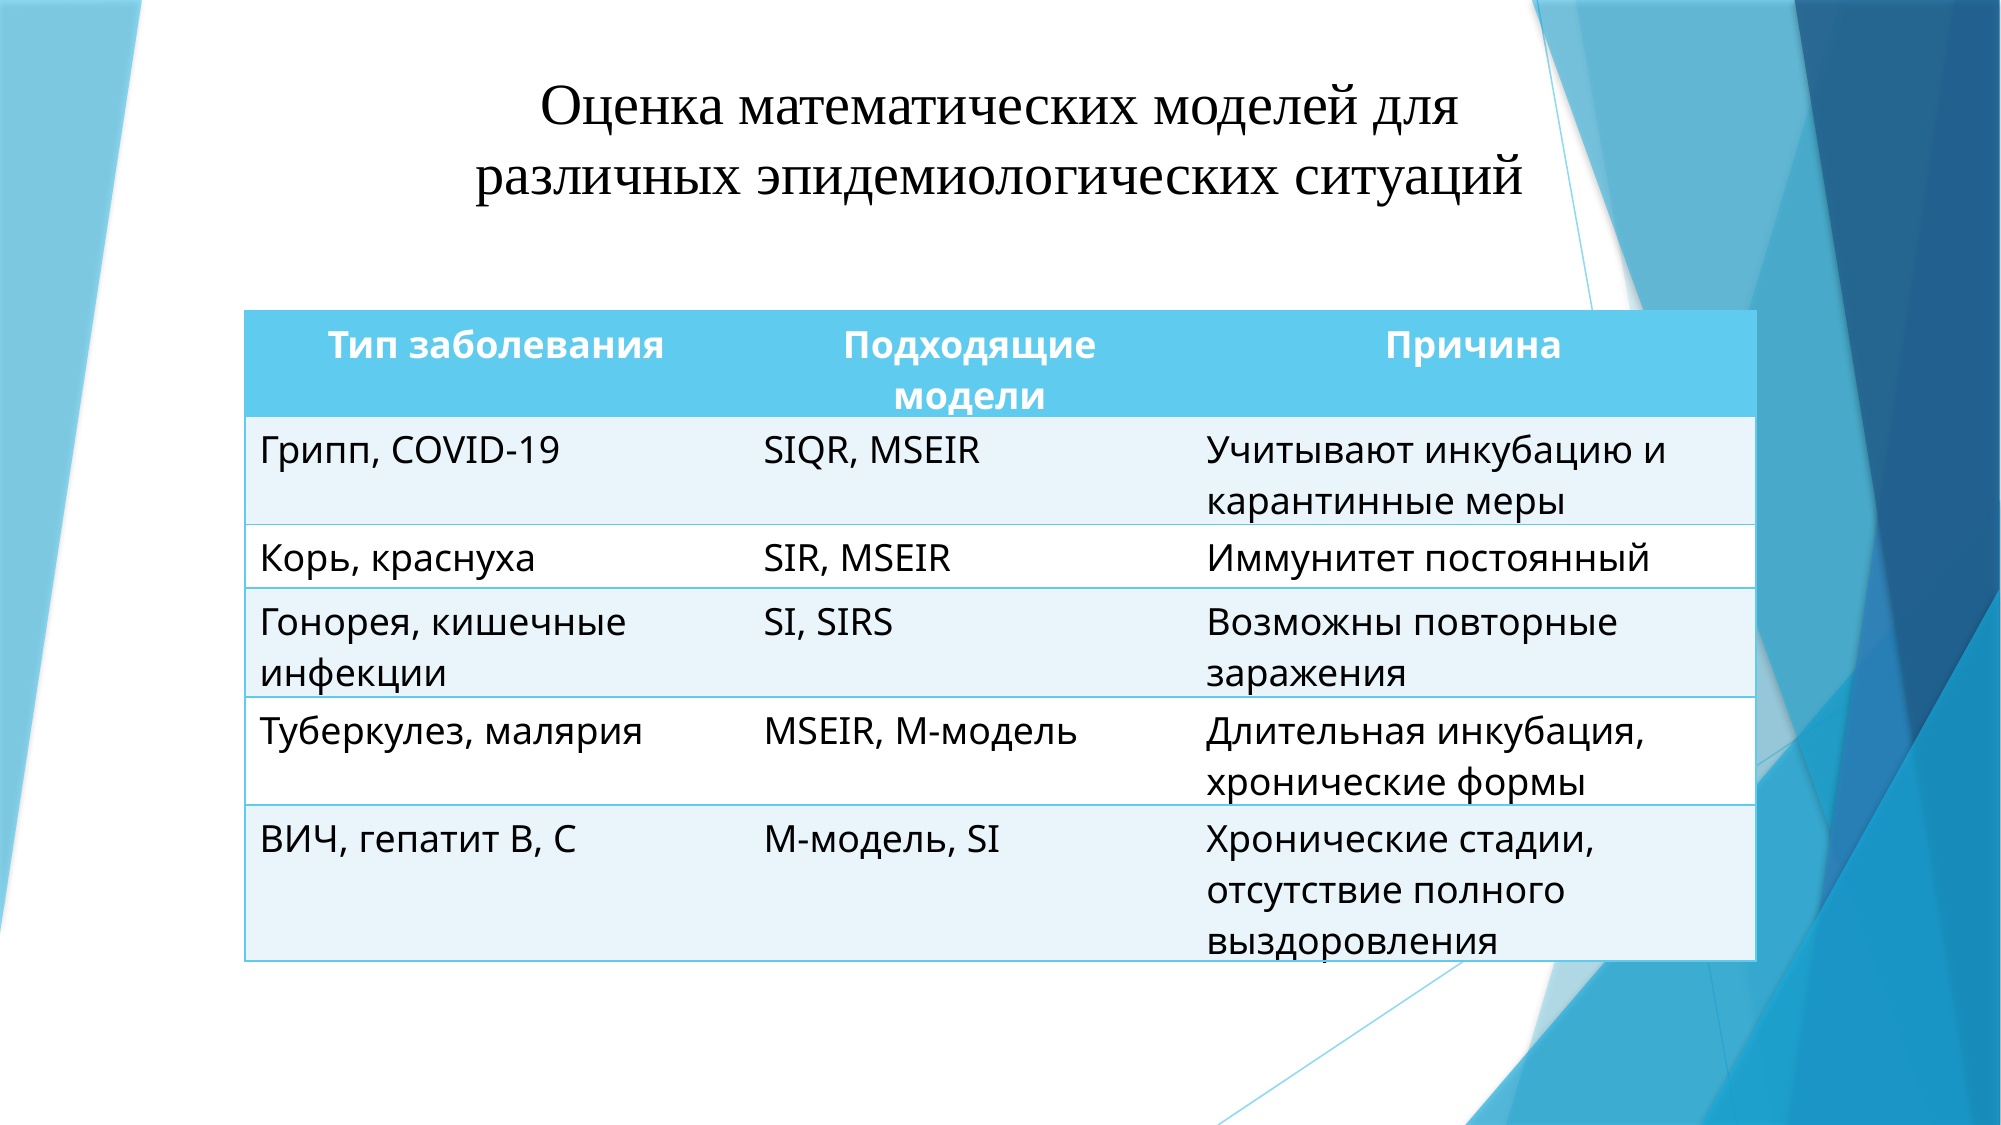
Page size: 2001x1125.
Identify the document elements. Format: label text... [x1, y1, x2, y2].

table_cell ВИЧ, гепатит B, C [246, 806, 748, 960]
table_cell M-модель, SI [748, 806, 1191, 960]
table_cell SIR, MSEIR [748, 525, 1191, 587]
table_cell Корь, краснуха [246, 525, 748, 587]
table_cell Длительная инкубация, хронические формы [1191, 698, 1755, 804]
table_cell Иммунитет постоянный [1191, 525, 1755, 587]
table_header Подходящие модели [748, 312, 1191, 415]
table_cell SIQR, MSEIR [748, 417, 1191, 524]
text_box Оценка математических моделей для различных эпидемиологических ситуаций [450, 58, 1550, 214]
table_cell MSEIR, M-модель [748, 698, 1191, 804]
table_cell Возможны повторные заражения [1191, 589, 1755, 696]
table_cell SI, SIRS [748, 589, 1191, 696]
table_cell Грипп, COVID-19 [246, 417, 748, 524]
table_cell Туберкулез, малярия [246, 698, 748, 804]
table_cell Гонорея, кишечные инфекции [246, 589, 748, 696]
table_header Тип заболевания [246, 312, 748, 415]
table_cell Хронические стадии, отсутствие полного выздоровления [1191, 806, 1755, 960]
table_cell Учитывают инкубацию и карантинные меры [1191, 417, 1755, 524]
table_header Причина [1191, 312, 1755, 415]
